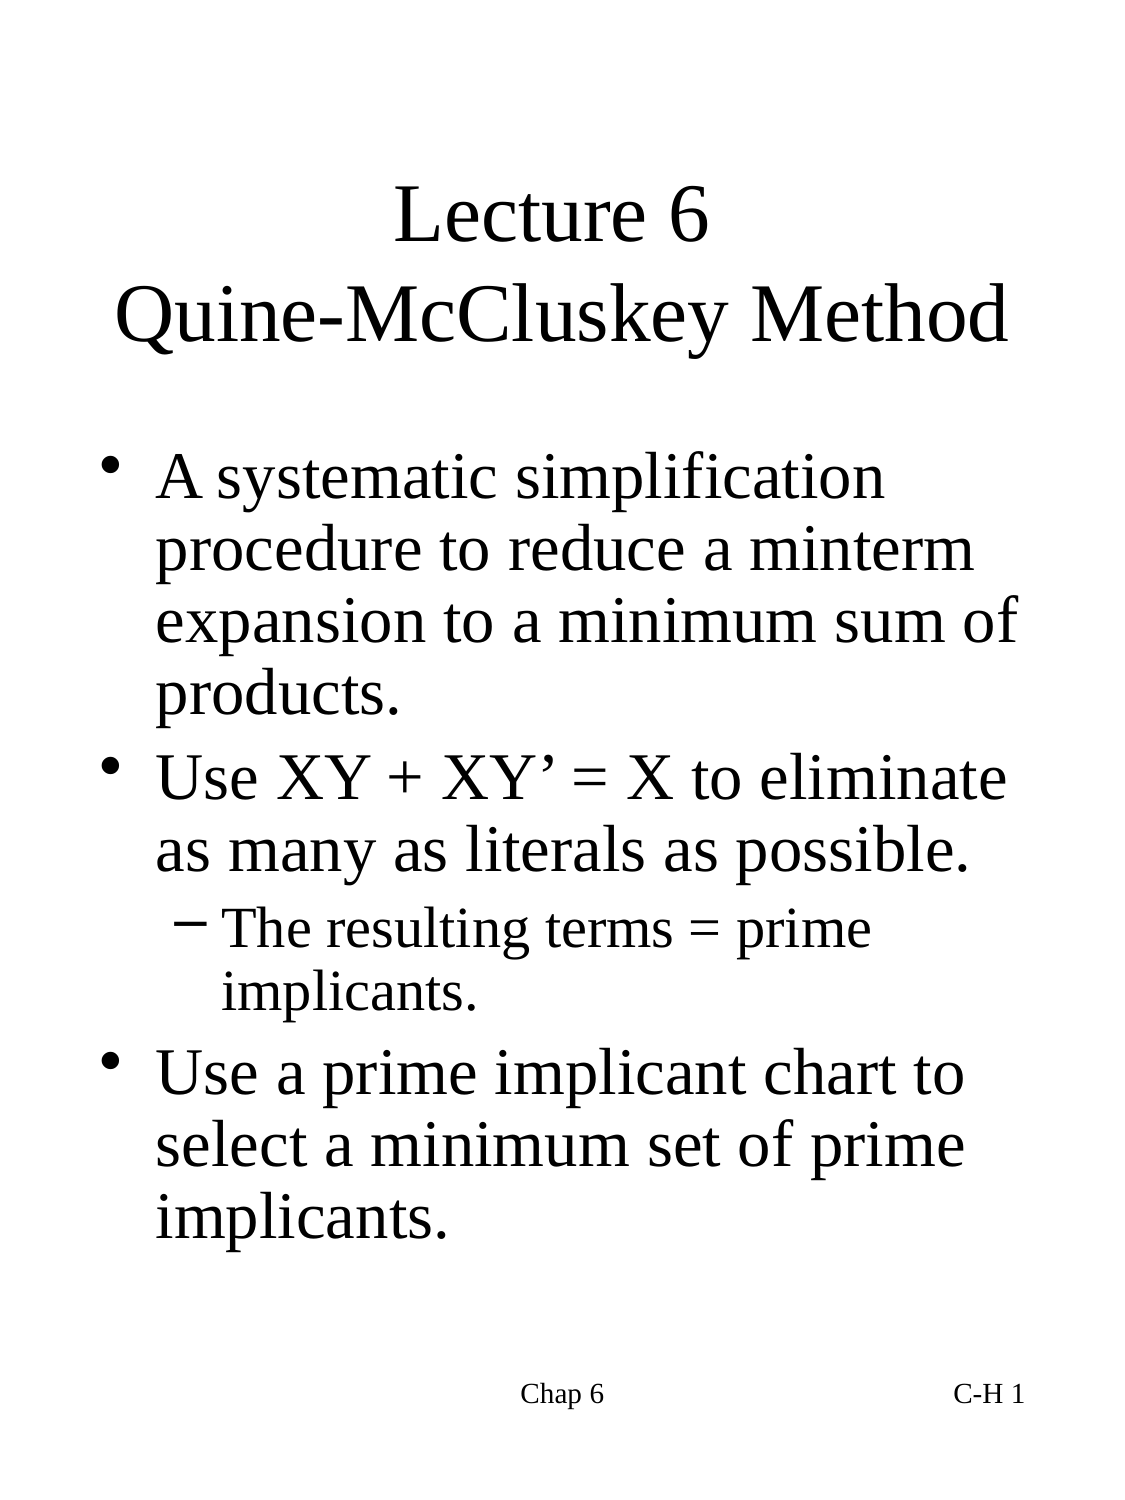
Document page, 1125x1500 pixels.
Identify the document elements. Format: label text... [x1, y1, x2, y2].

footer Chap 6 [384, 1366, 741, 1467]
title Lecture 6 Quine-McCluskey Method [84, 133, 1041, 384]
list A systematic simplification procedure to reduce a minterm expansion to a minimum sum of products. Use XY + XY’ = X to eliminate as many as literals as possible. The resulting terms = prime implicants. Use a prime implicant chart to select a minimum set of prime implicants. [84, 433, 1041, 1334]
slide_number C-H 1 [806, 1366, 1041, 1467]
